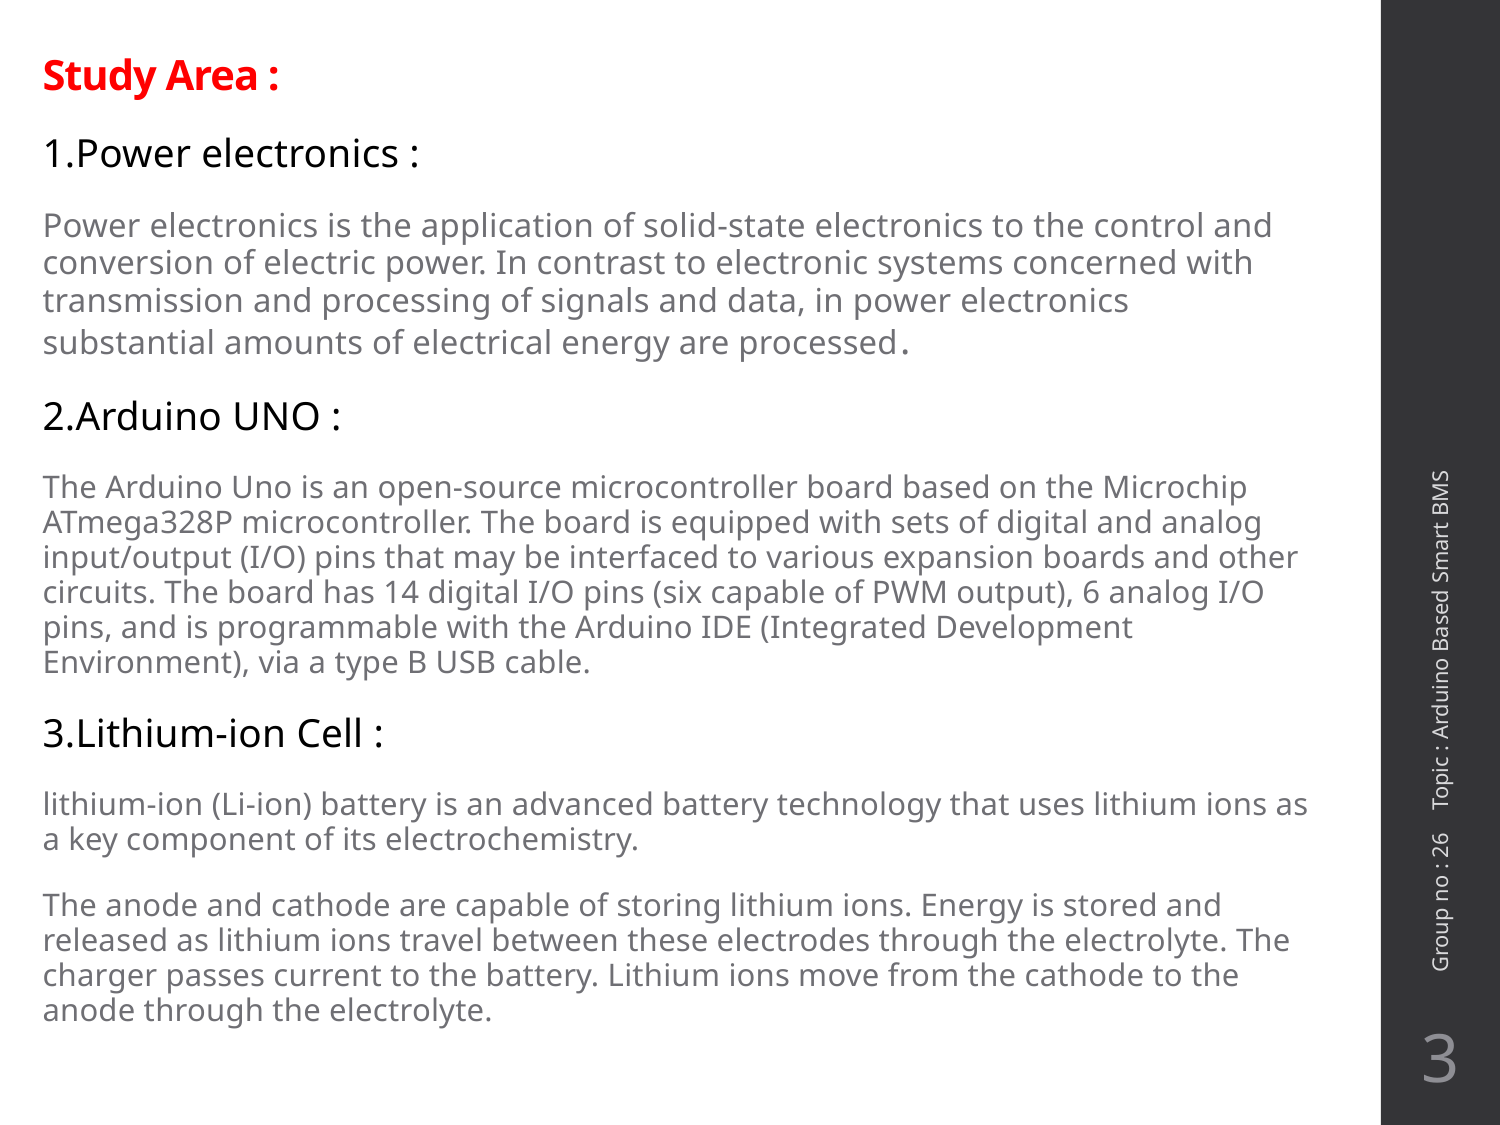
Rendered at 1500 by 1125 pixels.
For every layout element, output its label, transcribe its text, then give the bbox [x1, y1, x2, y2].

slide_number 3 [1384, 1012, 1498, 1110]
list 1.Power electronics : Power electronics is the application of solid-state electronics to the control and conversion of electric power. In contrast to electronic systems concerned with transmission and processing of signals and data, in power electronics substantial amounts of electrical energy are processed. 2.Arduino UNO : The Arduino Uno is an open-source microcontroller board based on the Microchip ATmega328P microcontroller. The board is equipped with sets of digital and analog input/output (I/O) pins that may be interfaced to various expansion boards and other circuits. The board has 14 digital I/O pins (six capable of PWM output), 6 analog I/O pins, and is programmable with the Arduino IDE (Integrated Development Environment), via a type B USB cable. 3.Lithium-ion Cell : lithium-ion (Li-ion) battery is an advanced battery technology that uses lithium ions as a key component of its electrochemistry. The anode and cathode are capable of storing lithium ions. Energy is stored and released as lithium ions travel between these electrodes through the electrolyte. The charger passes current to the battery. Lithium ions move from the cathode to the anode through the electrolyte. [27, 124, 1327, 1045]
footer Group no : 26 Topic : Arduino Based Smart BMS [1418, 400, 1464, 988]
title Study Area : [27, 14, 455, 107]
